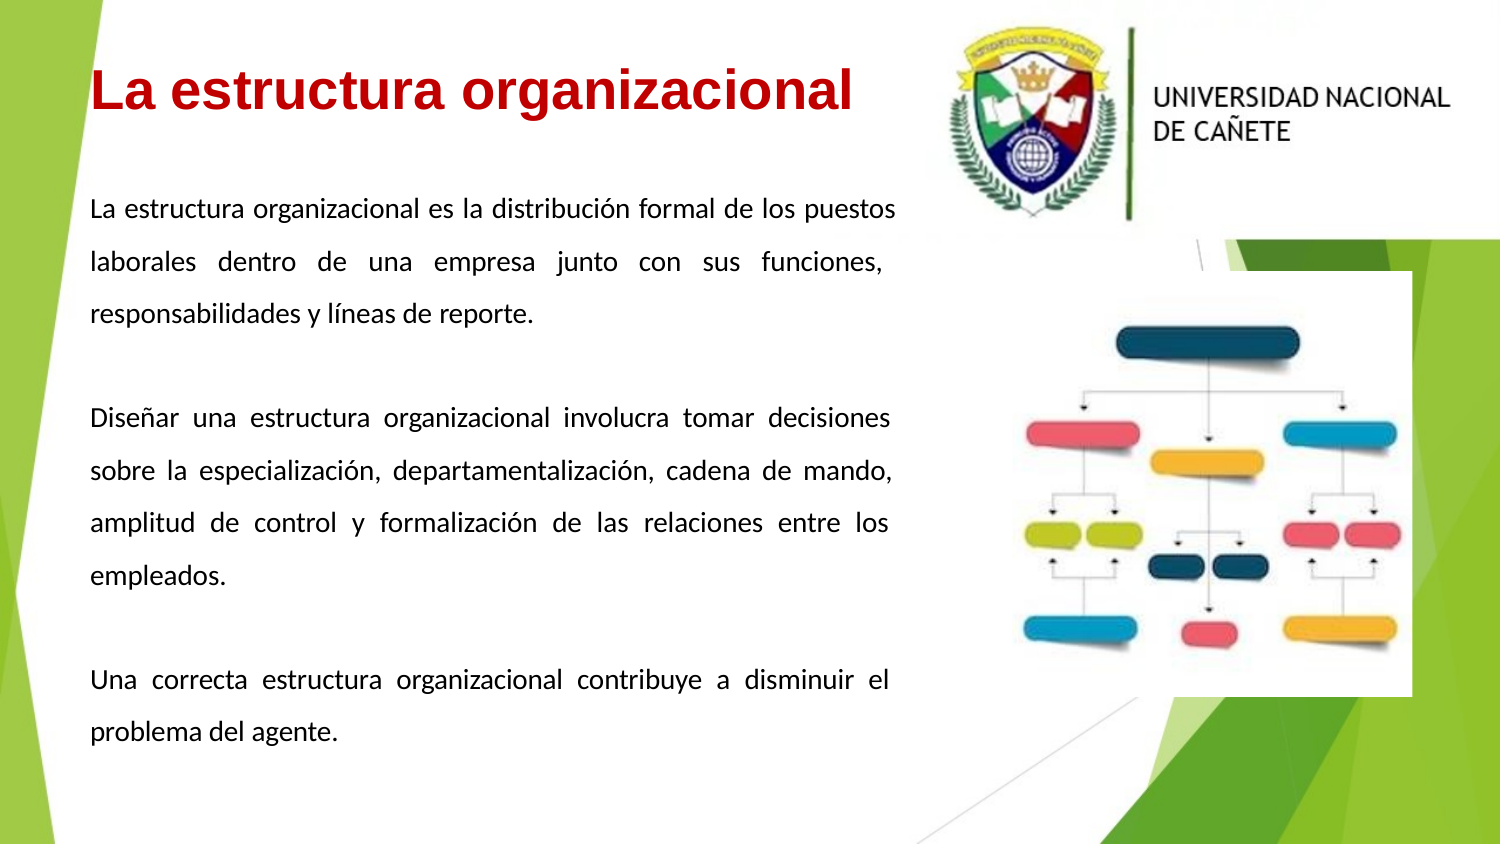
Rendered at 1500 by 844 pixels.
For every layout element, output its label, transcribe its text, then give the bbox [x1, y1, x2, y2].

text_box La estructura organizacional es la distribución formal de los puestos laborales dentro de una empresa junto con sus funciones, responsabilidades y líneas de reporte. Diseñar una estructura organizacional involucra tomar decisiones sobre la especialización, departamentalización, cadena de mando, amplitud de control y formalización de las relaciones entre los empleados. Una correcta estructura organizacional contribuye a disminuir el problema del agente. [87, 170, 905, 748]
picture [0, 0, 1500, 844]
text_box [1012, 271, 1413, 697]
title La estructura organizacional [87, 51, 875, 170]
